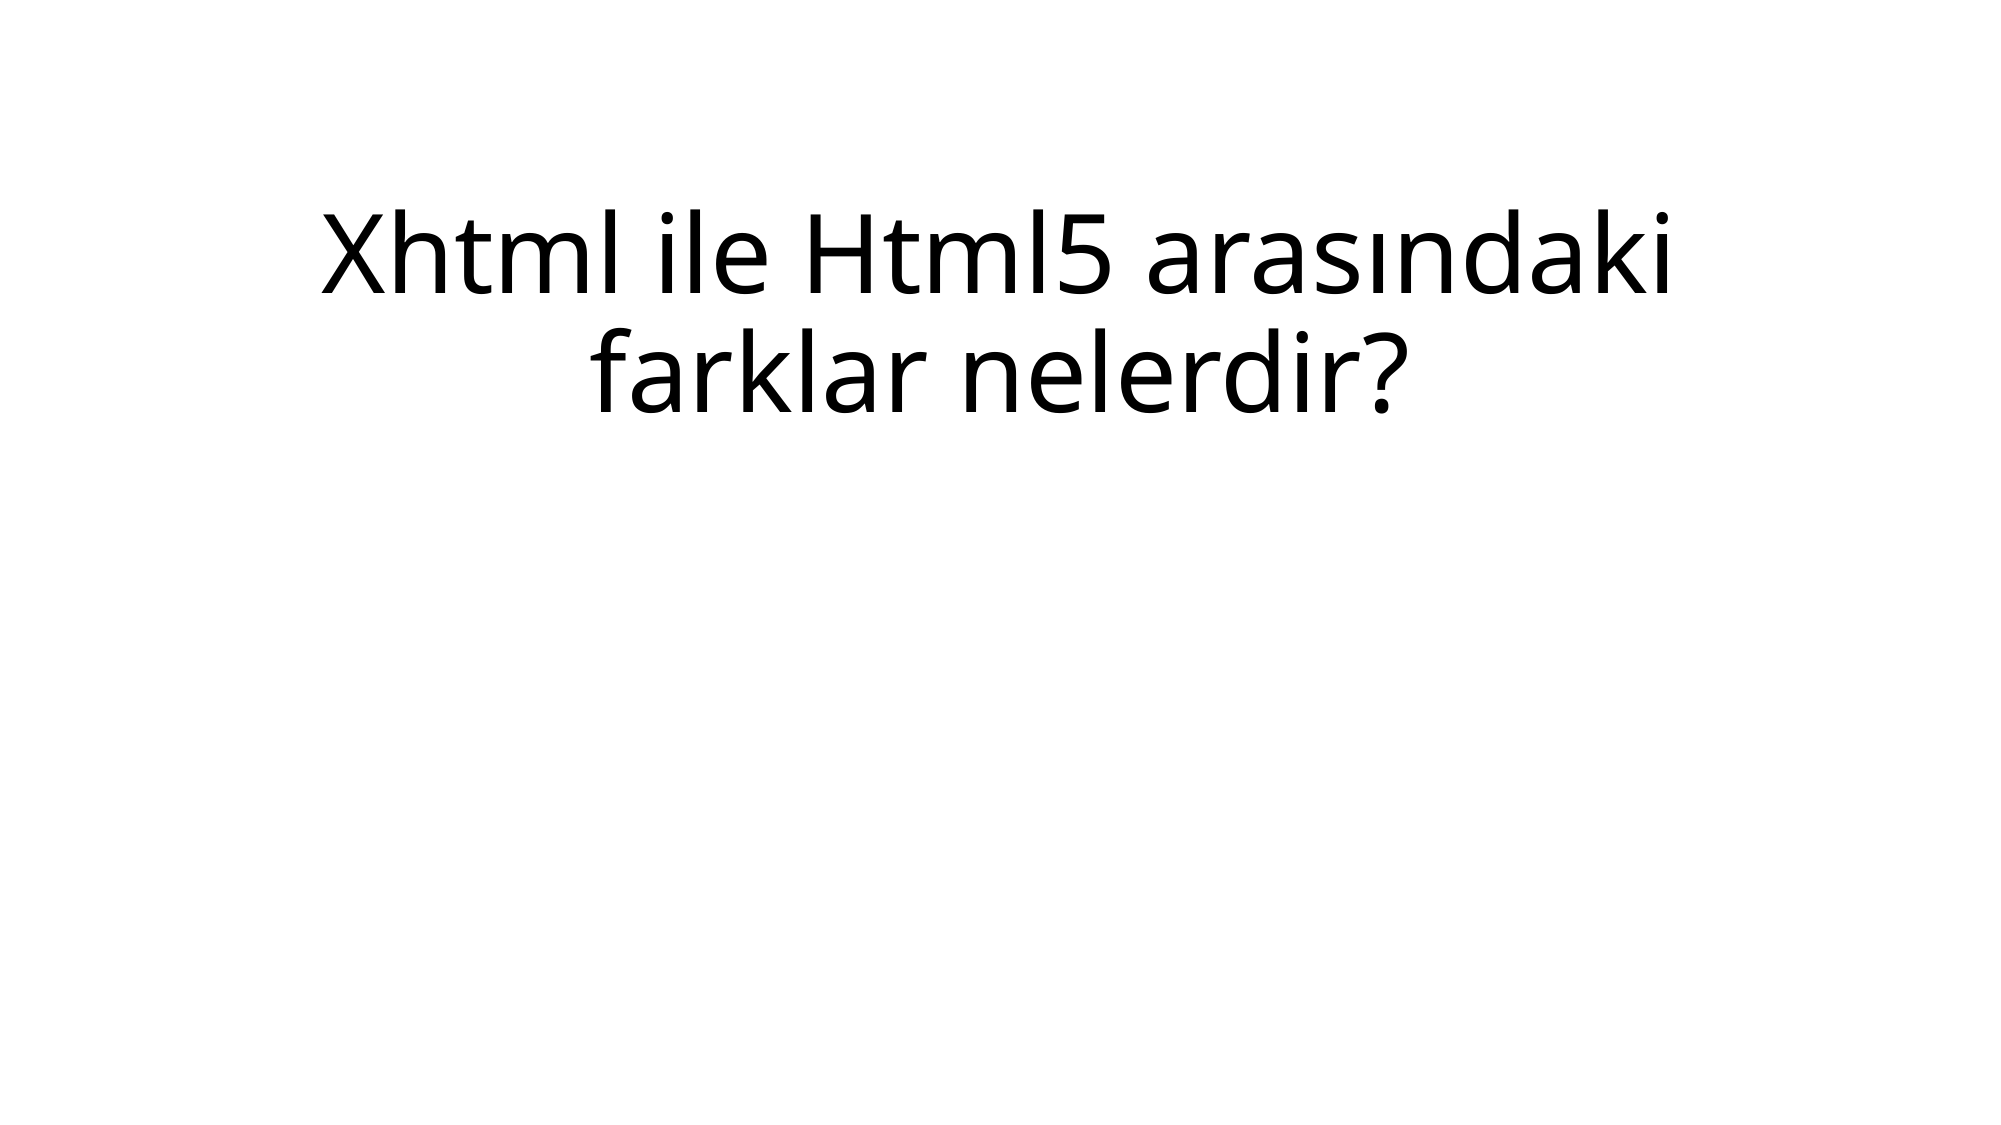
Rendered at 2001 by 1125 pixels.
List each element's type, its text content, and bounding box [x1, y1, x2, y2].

title Xhtml ile Html5 arasındaki farklar nelerdir? [249, 184, 1750, 576]
